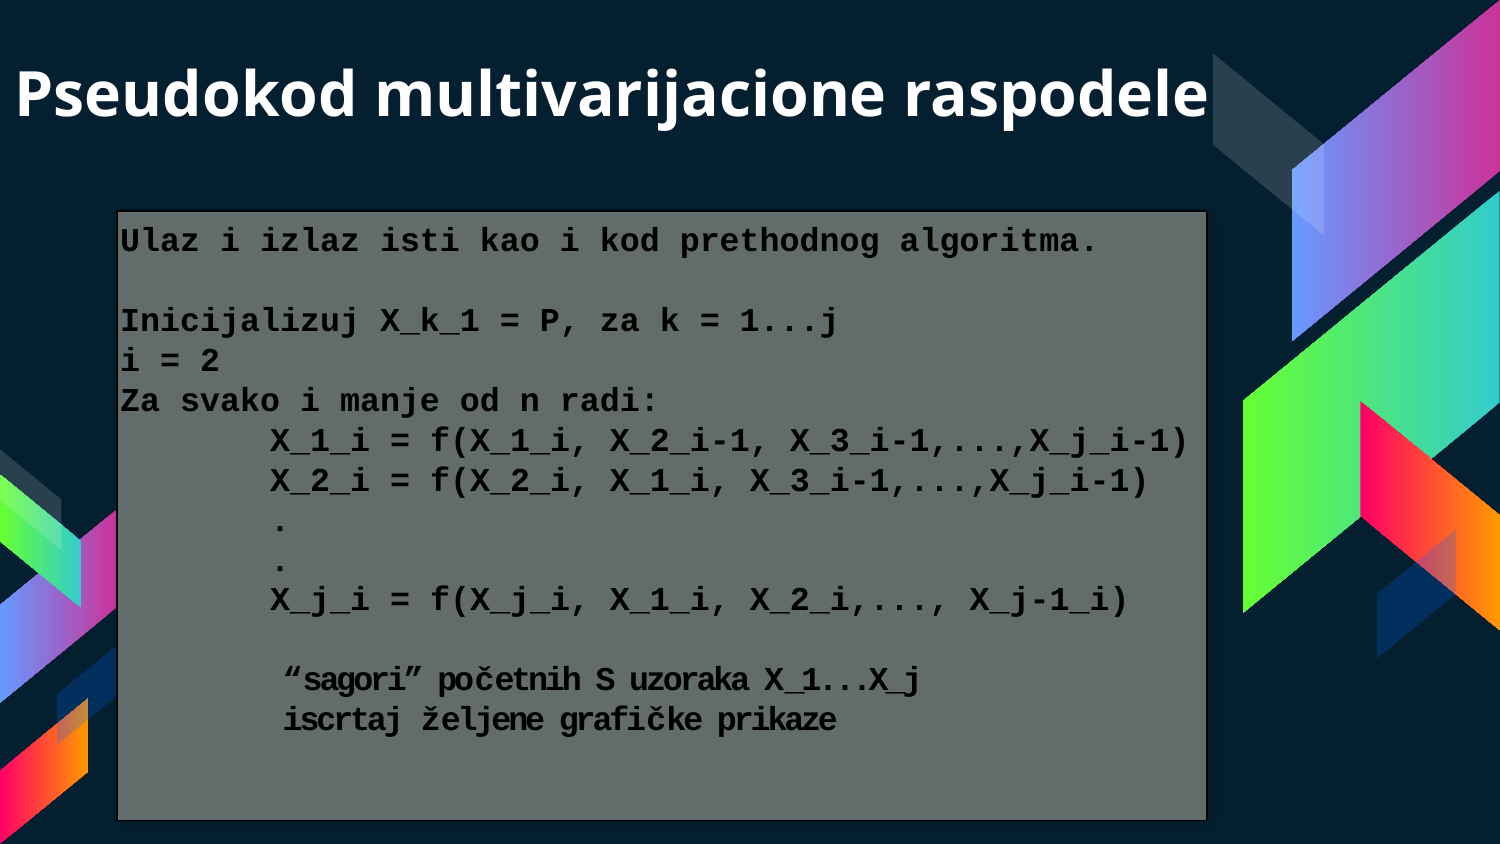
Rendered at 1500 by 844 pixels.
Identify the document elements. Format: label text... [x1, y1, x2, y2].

text_box Pseudokod multivarijacione raspodele [0, 46, 1301, 137]
text_box Ulaz i izlaz isti kao i kod prethodnog algoritma. Inicijalizuj X_k_1 = P, za k = 1...j i = 2 Za svako i manje od n radi: X_1_i = f(X_1_i, X_2_i-1, X_3_i-1,...,X_j_i-1) X_2_i = f(X_2_i, X_1_i, X_3_i-1,...,X_j_i-1) . . X_j_i = f(X_j_i, X_1_i, X_2_i,..., X_j-1_i) “sagori” početnih S uzoraka X_1...X_j iscrtaj željene grafičke prikaze [105, 210, 1219, 745]
text_box [116, 745, 1208, 821]
